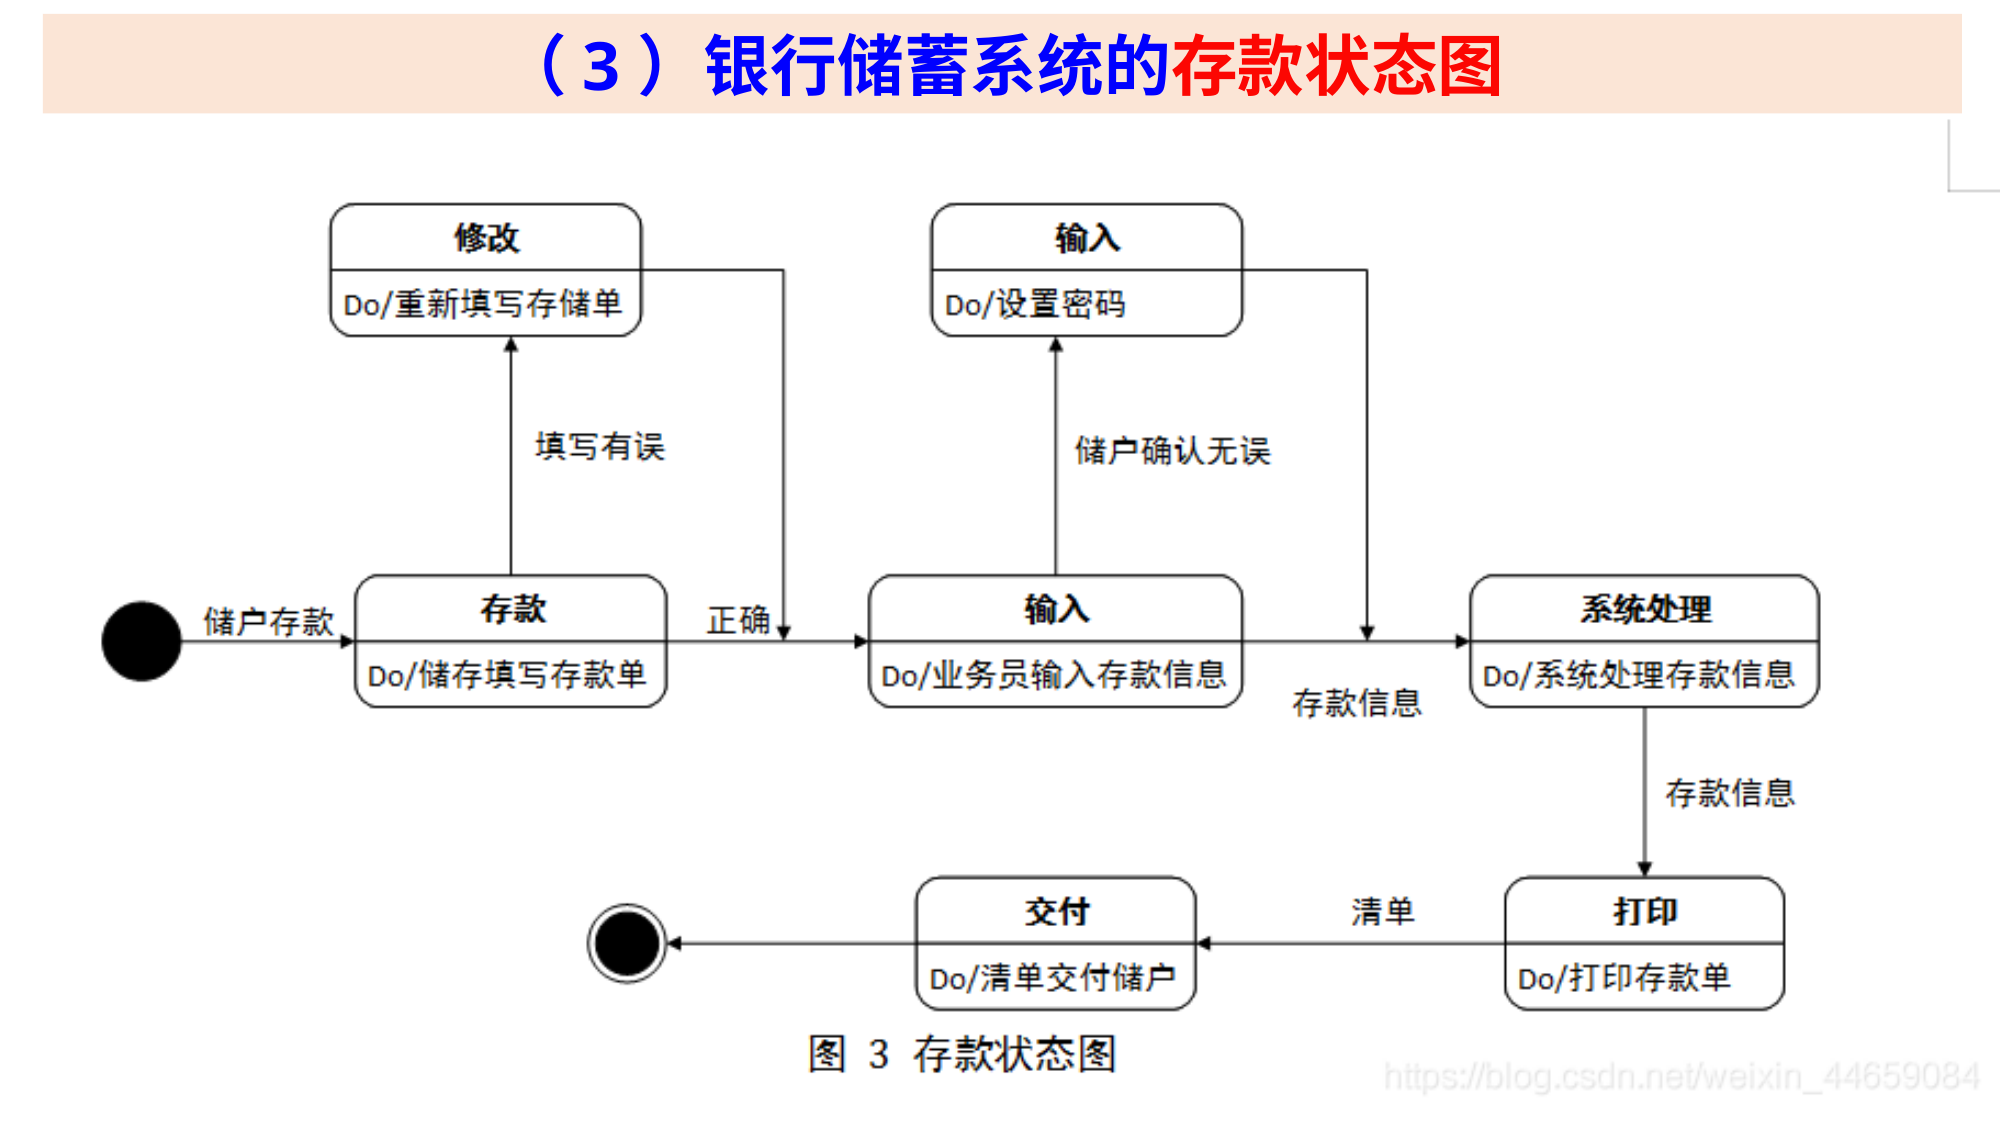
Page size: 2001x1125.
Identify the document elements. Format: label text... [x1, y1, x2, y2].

title （3）银行储蓄系统的存款状态图 [42, 13, 1963, 114]
picture [0, 118, 2000, 1117]
